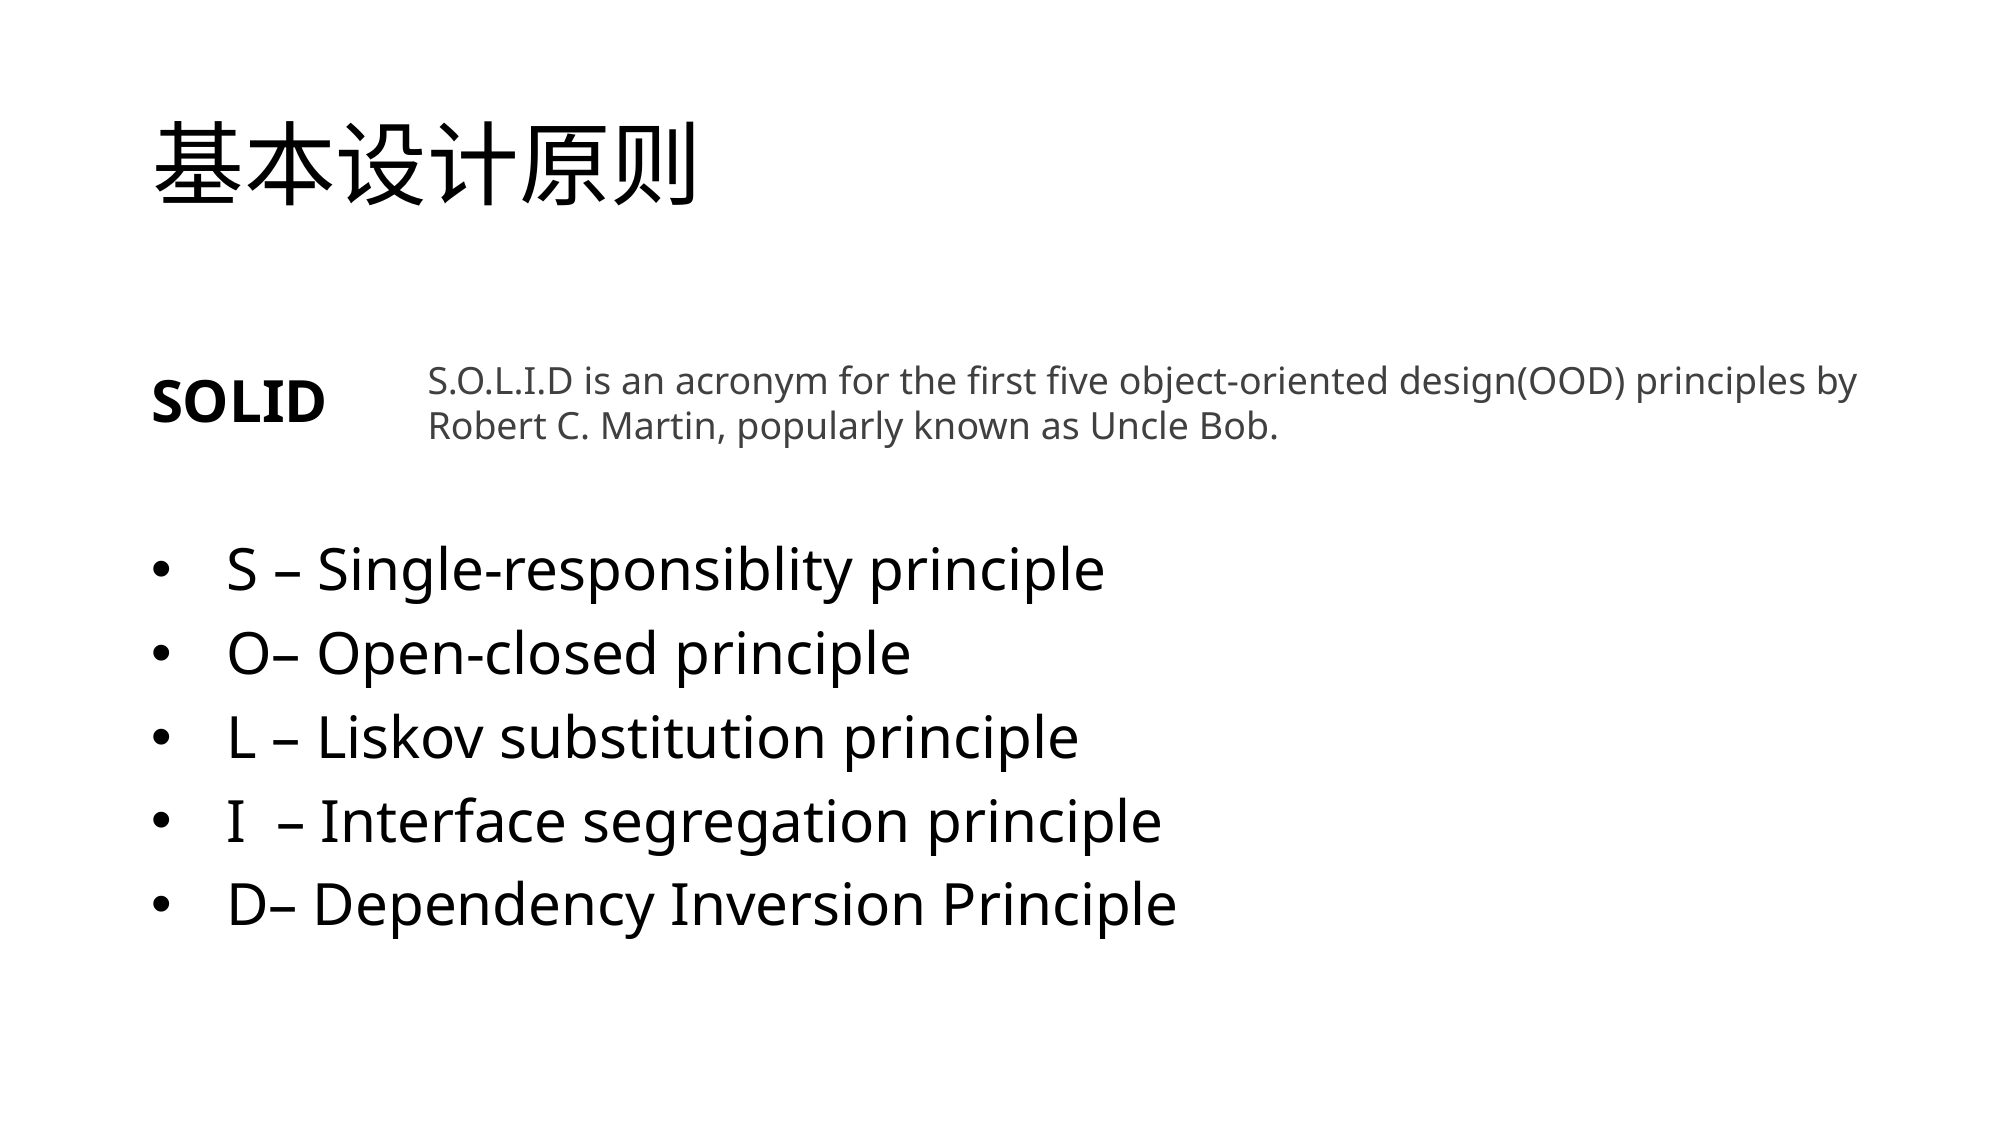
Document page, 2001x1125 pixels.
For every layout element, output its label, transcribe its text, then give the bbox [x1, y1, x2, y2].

text_box S.O.L.I.D is an acronym for the first five object-oriented design(OOD) principles by Robert C. Martin, popularly known as Uncle Bob. [412, 349, 1982, 455]
list SOLID S – Single-responsiblity principle O– Open-closed principle L – Liskov substitution principle I – Interface segregation principle D– Dependency Inversion Principle [135, 365, 1861, 1079]
title 基本设计原则 [137, 59, 1863, 278]
